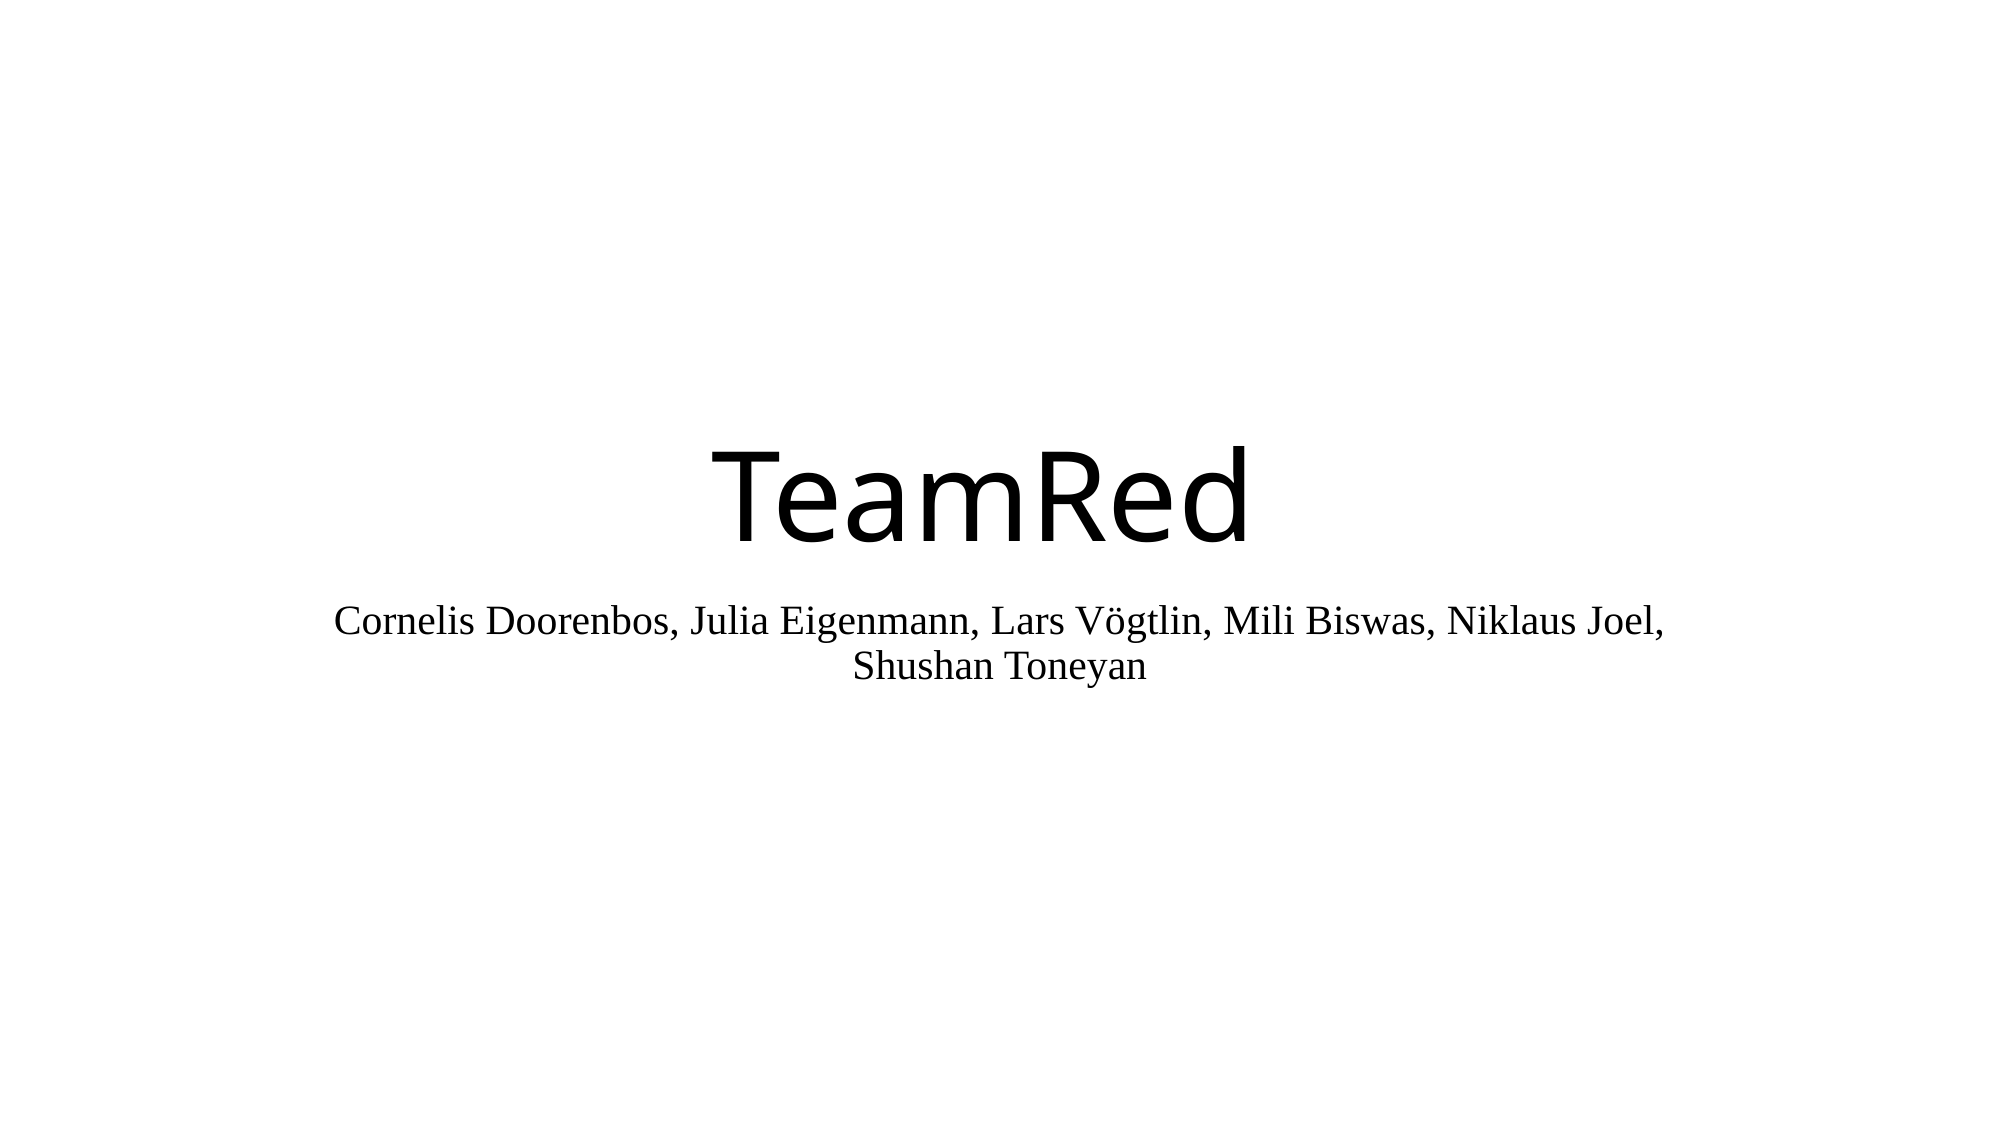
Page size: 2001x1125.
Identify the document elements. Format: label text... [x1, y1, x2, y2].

subtitle Cornelis Doorenbos, Julia Eigenmann, Lars Vögtlin, Mili Biswas, Niklaus Joel, Shushan Toneyan [249, 590, 1750, 863]
title TeamRed [249, 184, 1750, 576]
